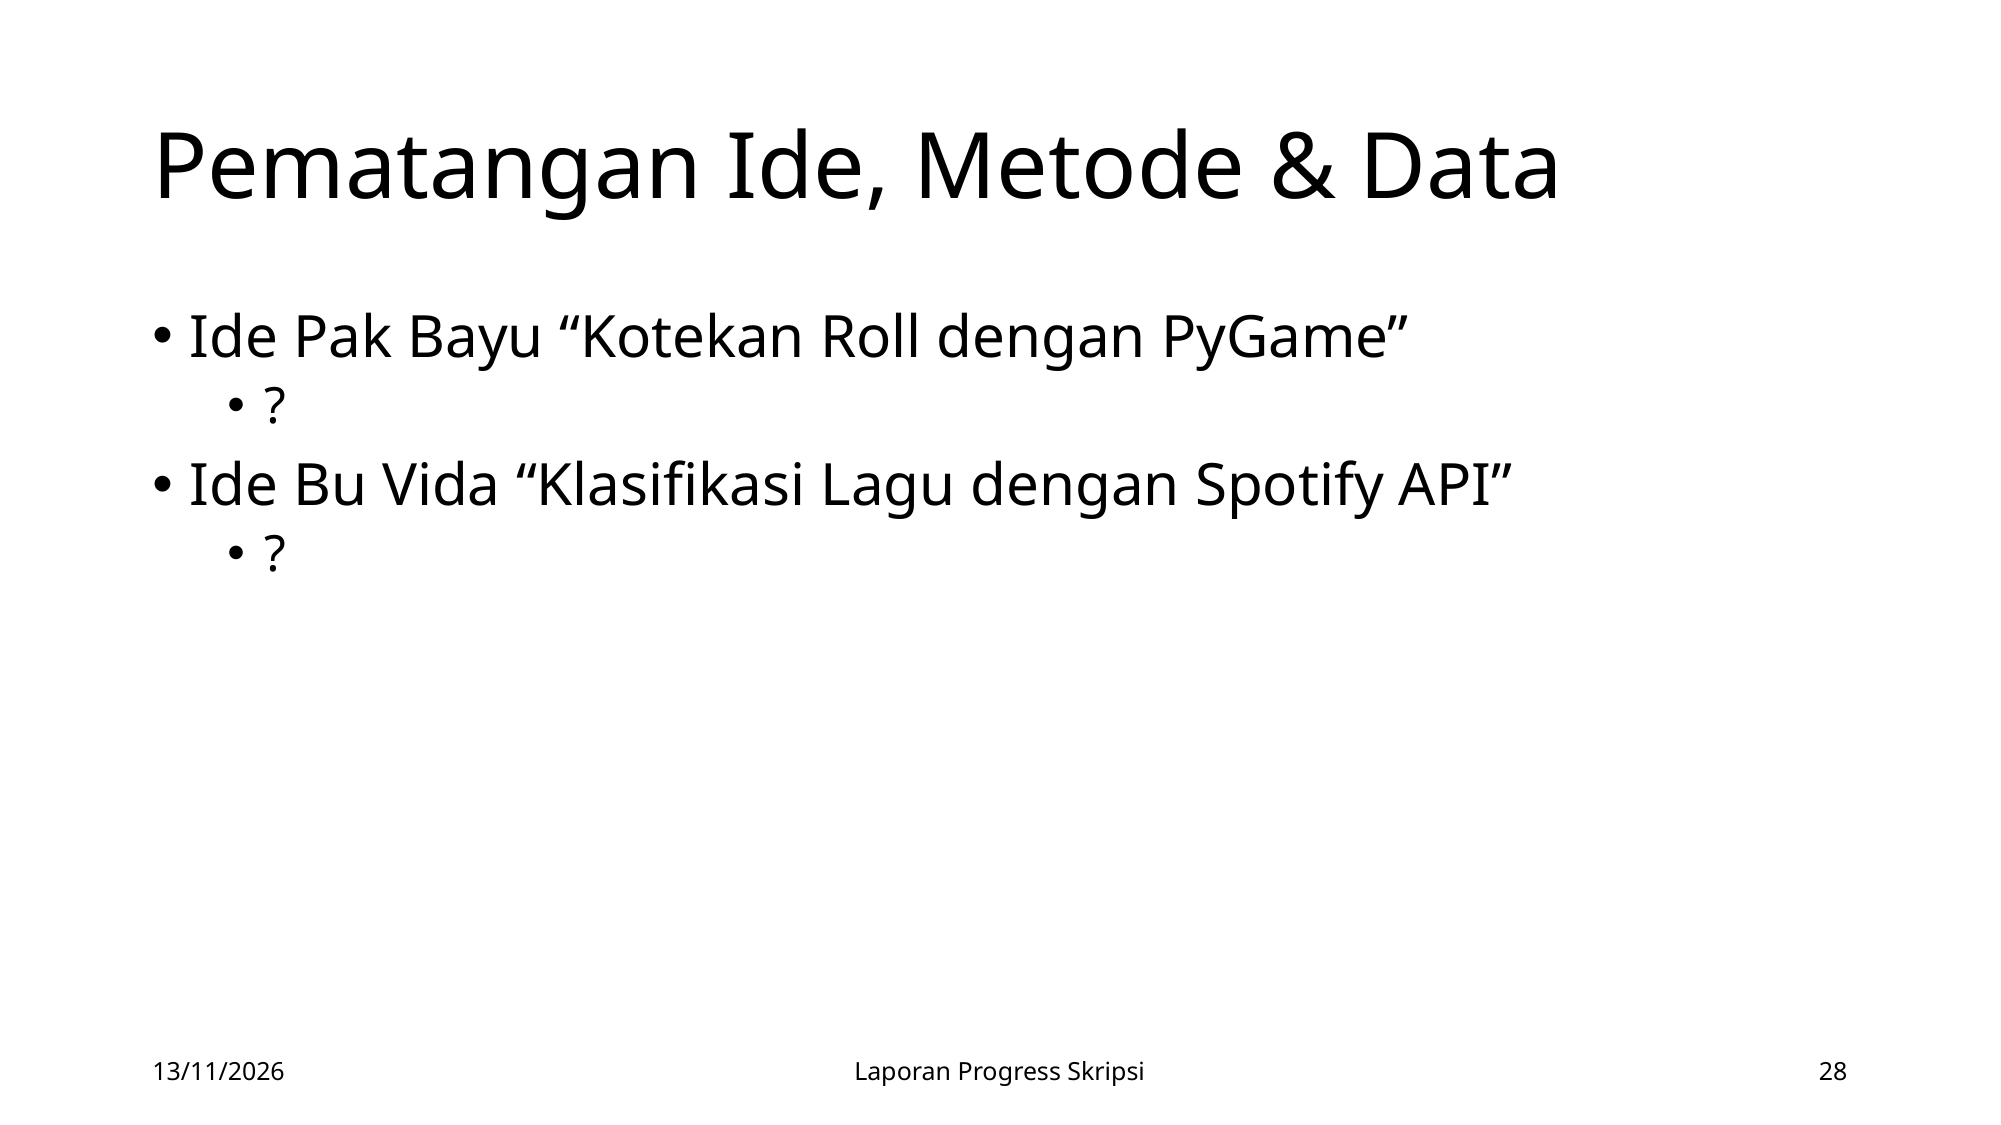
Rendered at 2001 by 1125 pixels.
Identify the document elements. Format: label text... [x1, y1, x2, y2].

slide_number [137, 1042, 588, 1103]
list Ide Pak Bayu “Kotekan Roll dengan PyGame” ? Ide Bu Vida “Klasifikasi Lagu dengan Spotify API” ? [137, 299, 1863, 1014]
slide_number 28 [1412, 1042, 1863, 1103]
footer Laporan Progress Skripsi [662, 1042, 1338, 1103]
title Pematangan Ide, Metode & Data [137, 59, 1863, 278]
